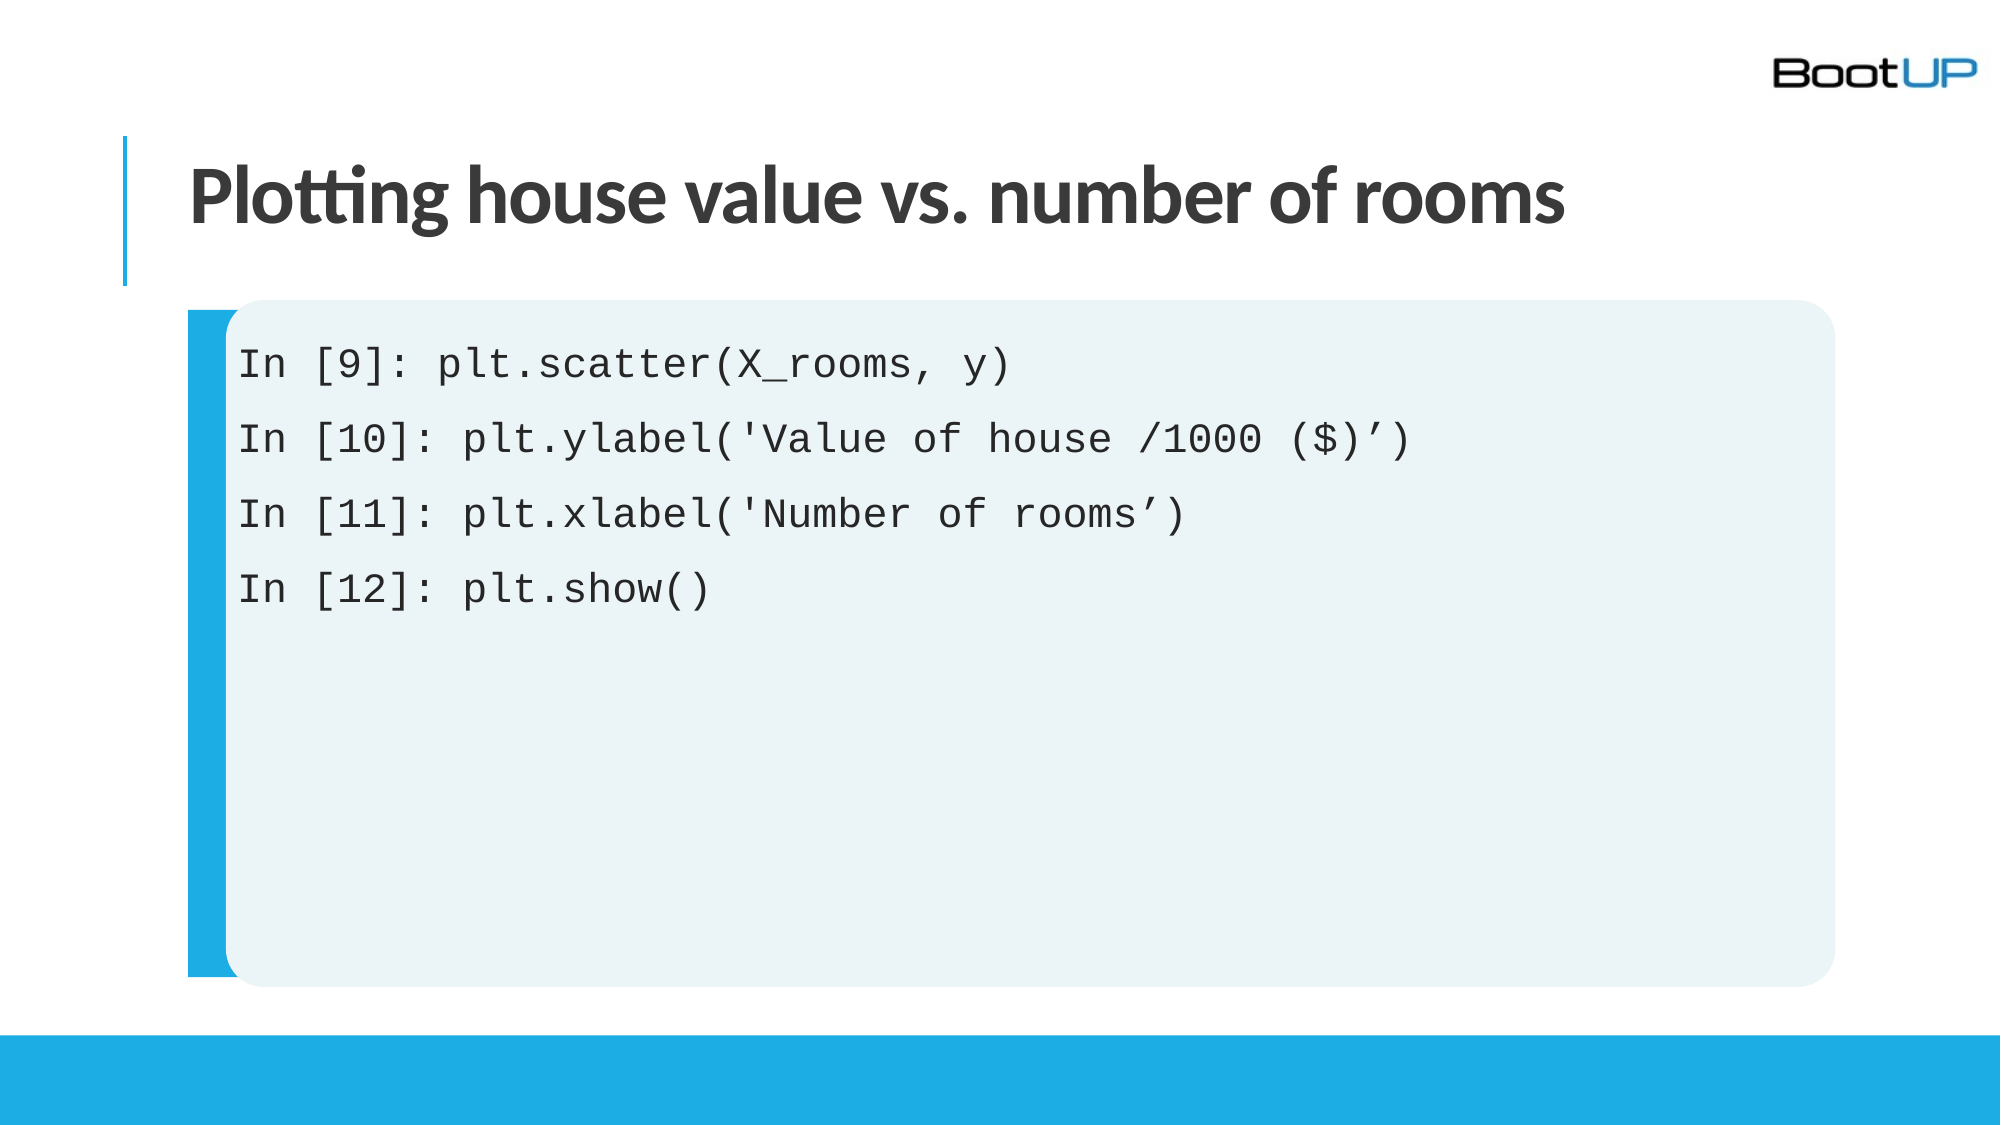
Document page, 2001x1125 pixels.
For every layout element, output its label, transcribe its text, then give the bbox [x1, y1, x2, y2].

text_box Plotting house value vs. number of rooms [188, 138, 1702, 240]
picture [1750, 39, 2000, 110]
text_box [187, 299, 1836, 988]
